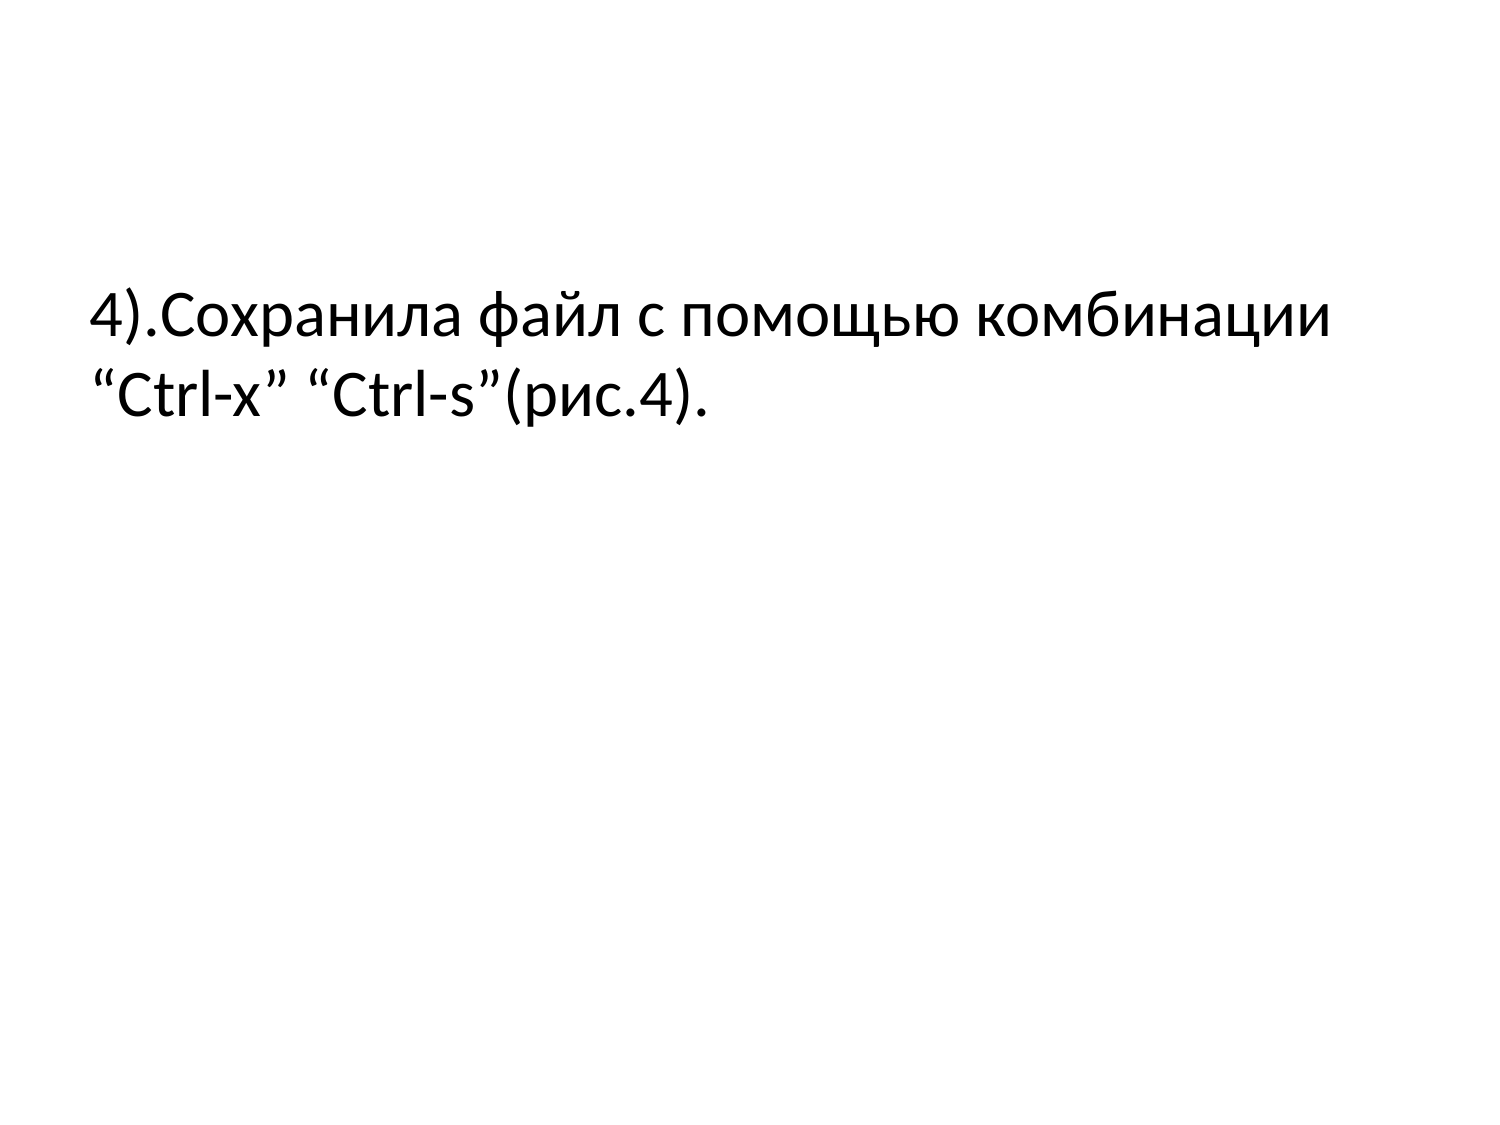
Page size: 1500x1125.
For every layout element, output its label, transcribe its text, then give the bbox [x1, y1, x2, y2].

list 4).Сохранила файл с помощью комбинации “Ctrl-x” “Ctrl-s”(рис.4). [75, 262, 1425, 1005]
